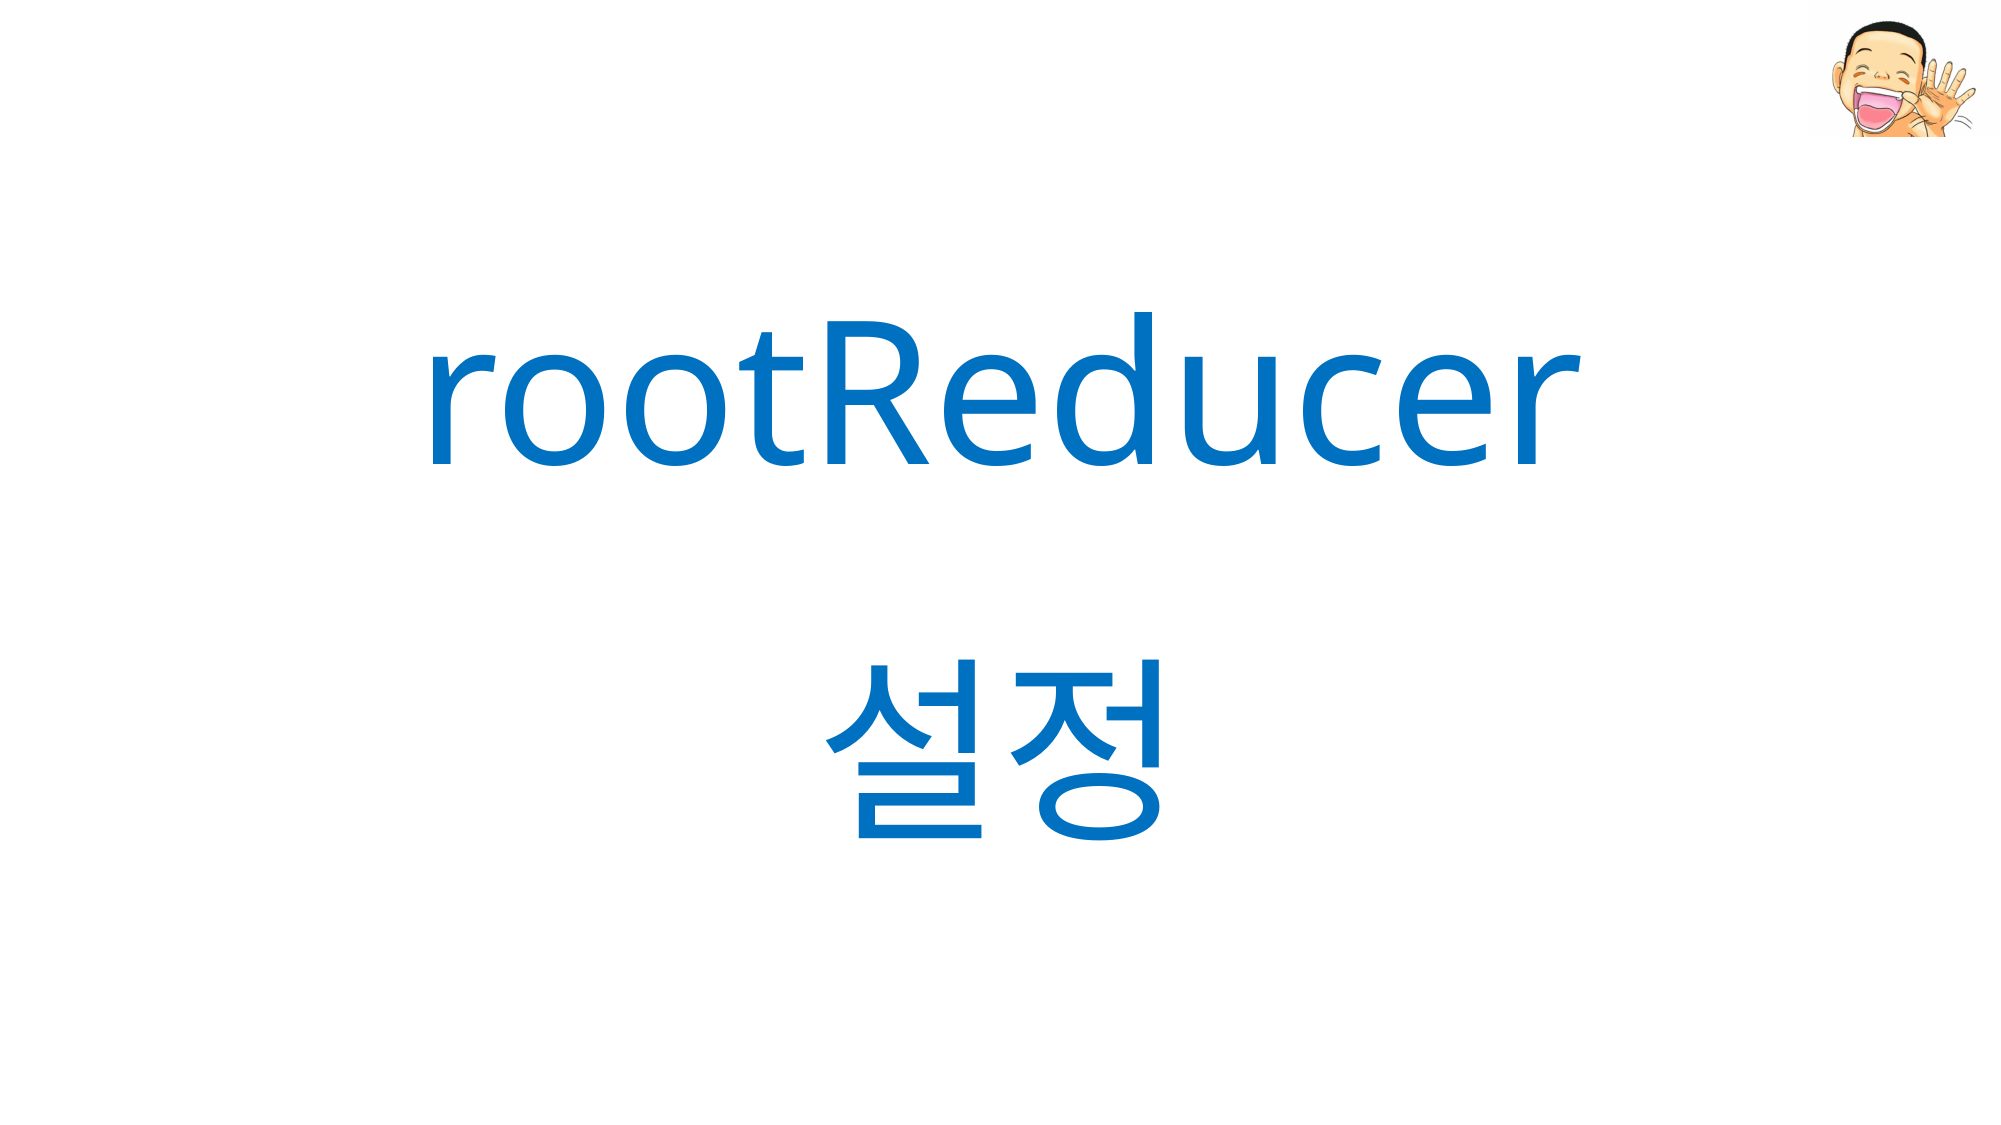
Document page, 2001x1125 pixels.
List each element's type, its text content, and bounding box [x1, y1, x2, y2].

text_box rootReducer 설정 [0, 137, 2000, 873]
picture [1808, 0, 2000, 137]
